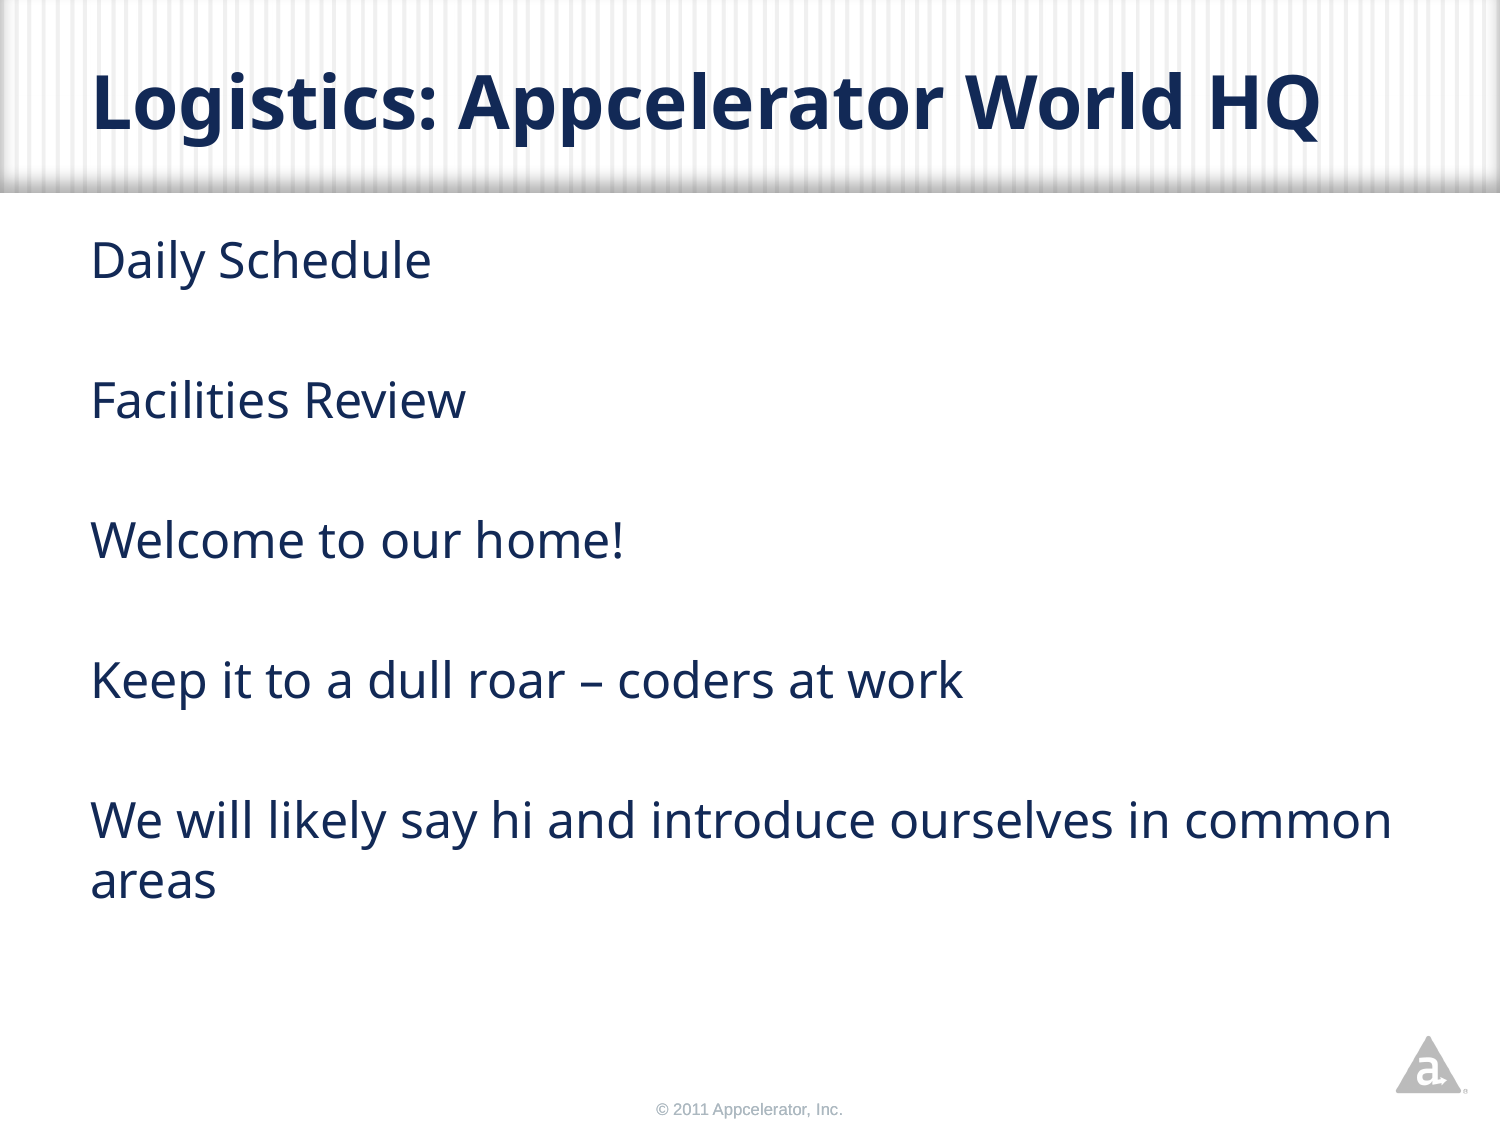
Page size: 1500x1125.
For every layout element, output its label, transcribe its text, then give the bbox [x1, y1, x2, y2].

picture [1395, 1035, 1468, 1094]
picture [0, 0, 1500, 193]
list Daily Schedule Facilities Review Welcome to our home! Keep it to a dull roar – coders at work We will likely say hi and introduce ourselves in common areas [75, 220, 1425, 964]
title Logistics: Appcelerator World HQ [75, 33, 1425, 167]
